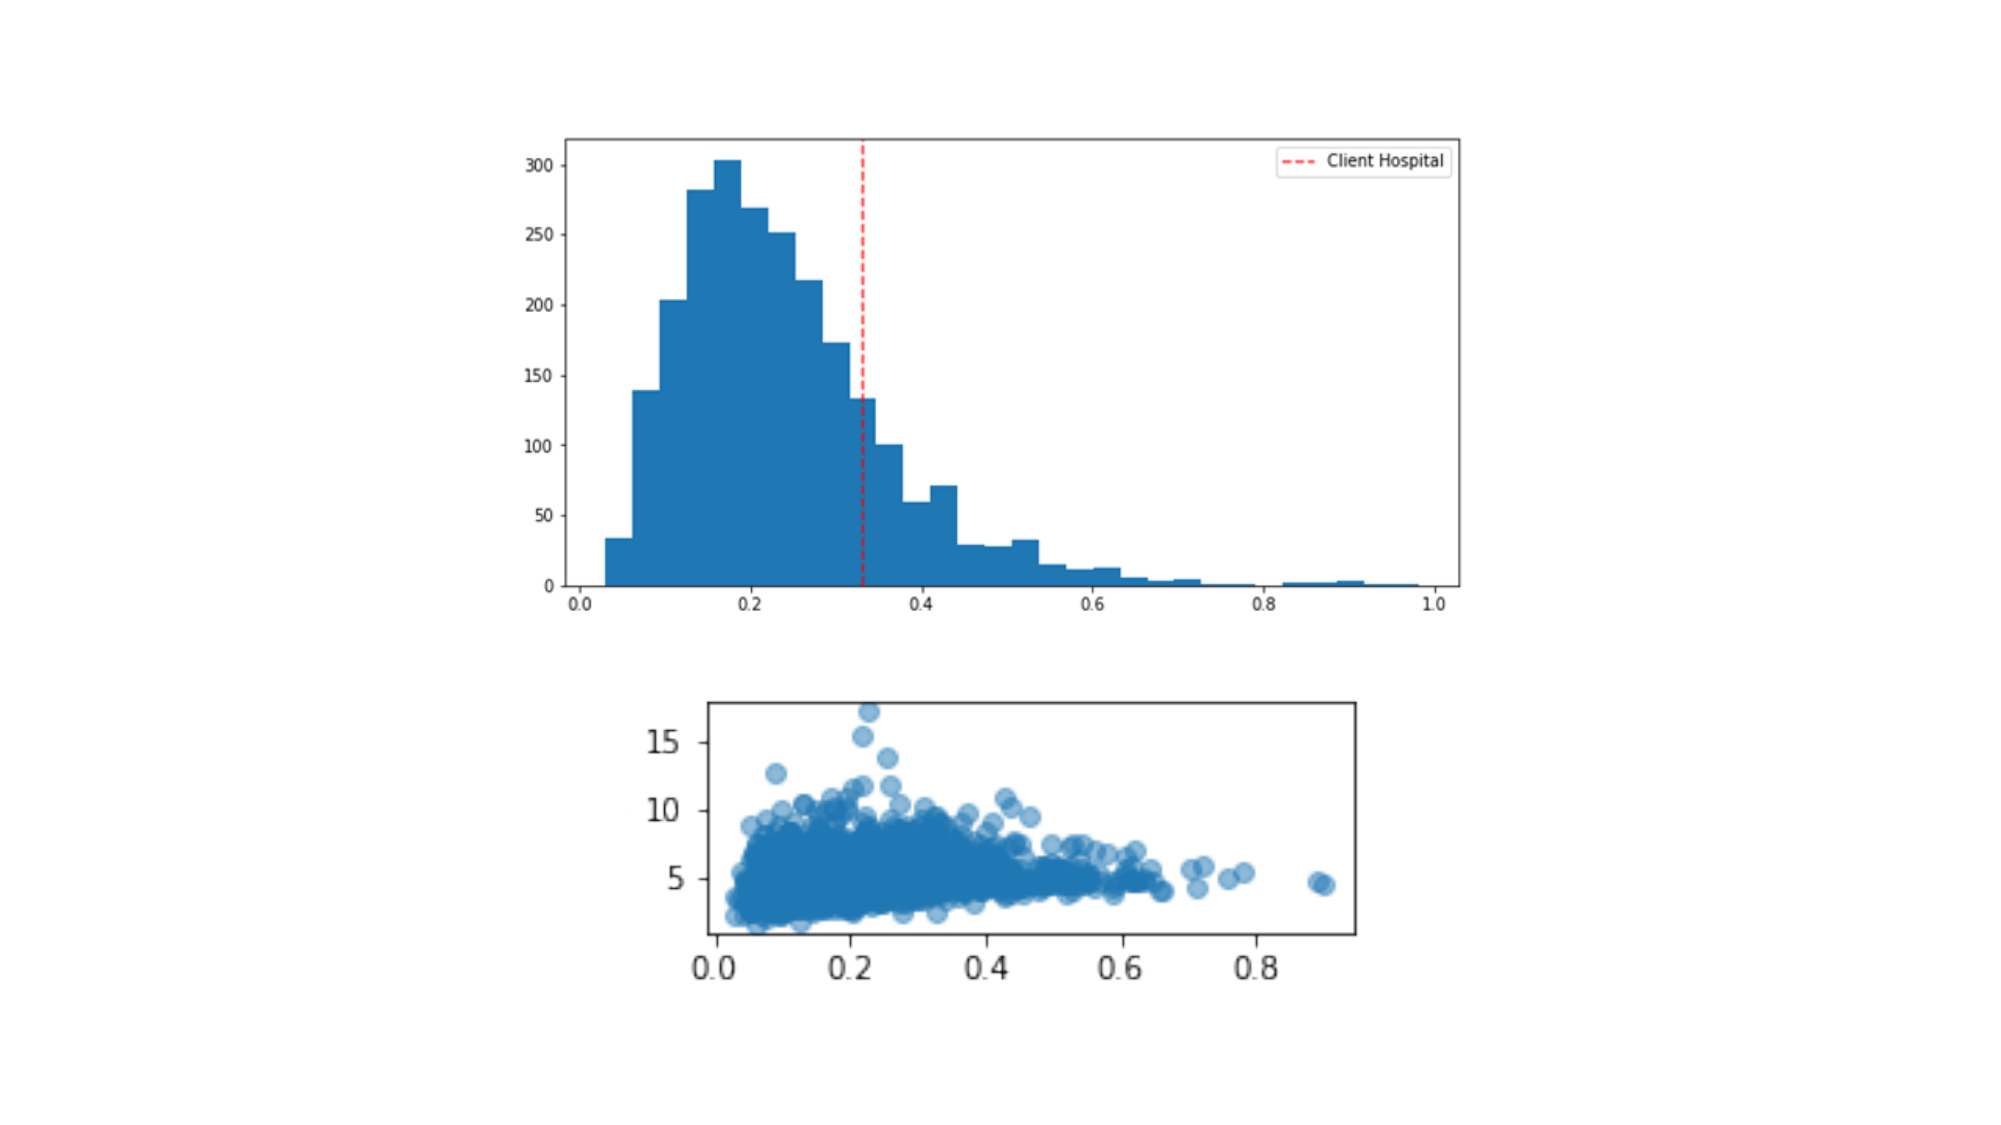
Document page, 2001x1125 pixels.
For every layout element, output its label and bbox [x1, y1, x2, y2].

picture [518, 135, 1482, 615]
picture [629, 689, 1377, 990]
